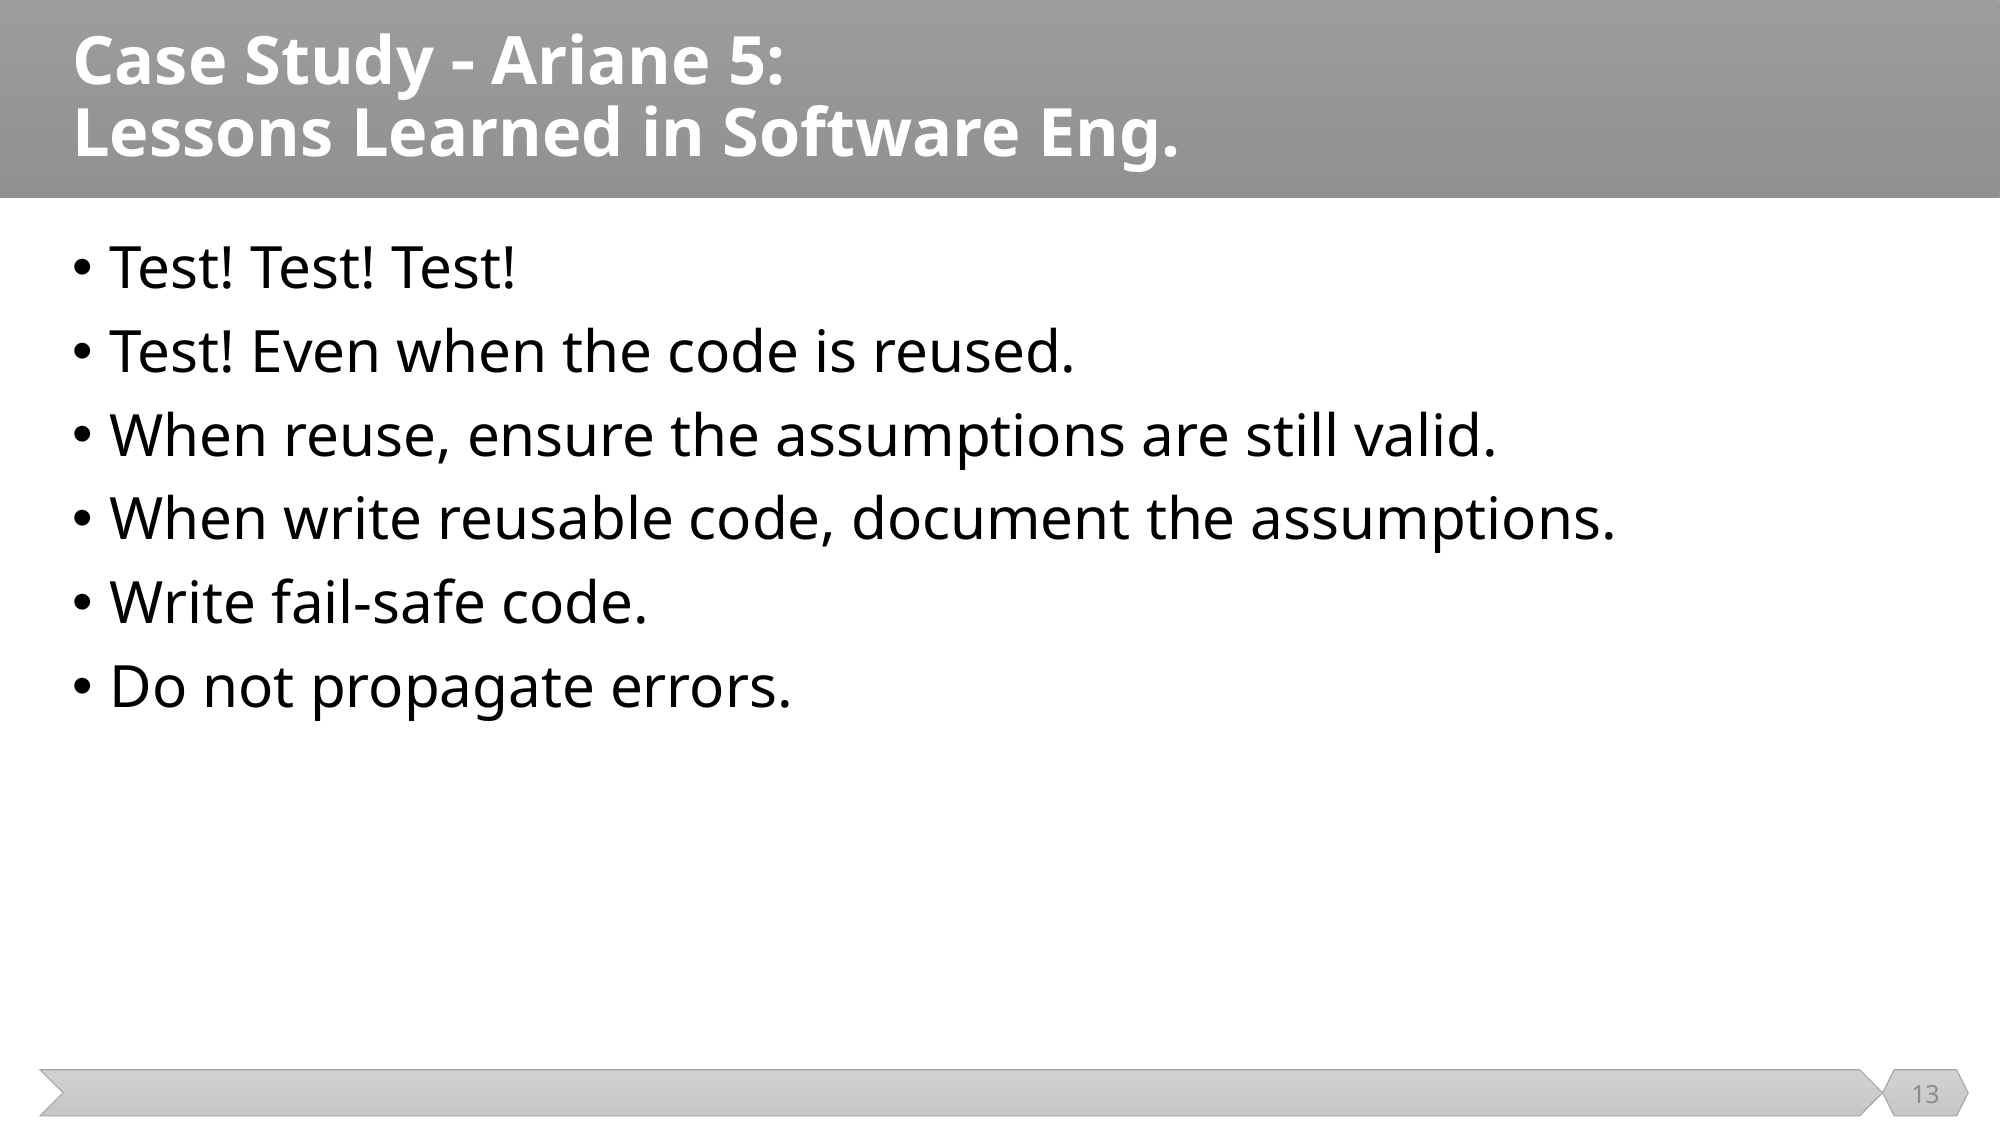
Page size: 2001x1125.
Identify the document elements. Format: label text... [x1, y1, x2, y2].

slide_number 13 [1882, 1065, 1969, 1125]
title Case Study  Ariane 5: Lessons Learned in Software Eng. [56, 0, 1969, 199]
list Test! Test! Test! Test! Even when the code is reused. When reuse, ensure the assumptions are still valid. When write reusable code, document the assumptions. Write fail-safe code. Do not propagate errors. [56, 230, 1969, 1010]
